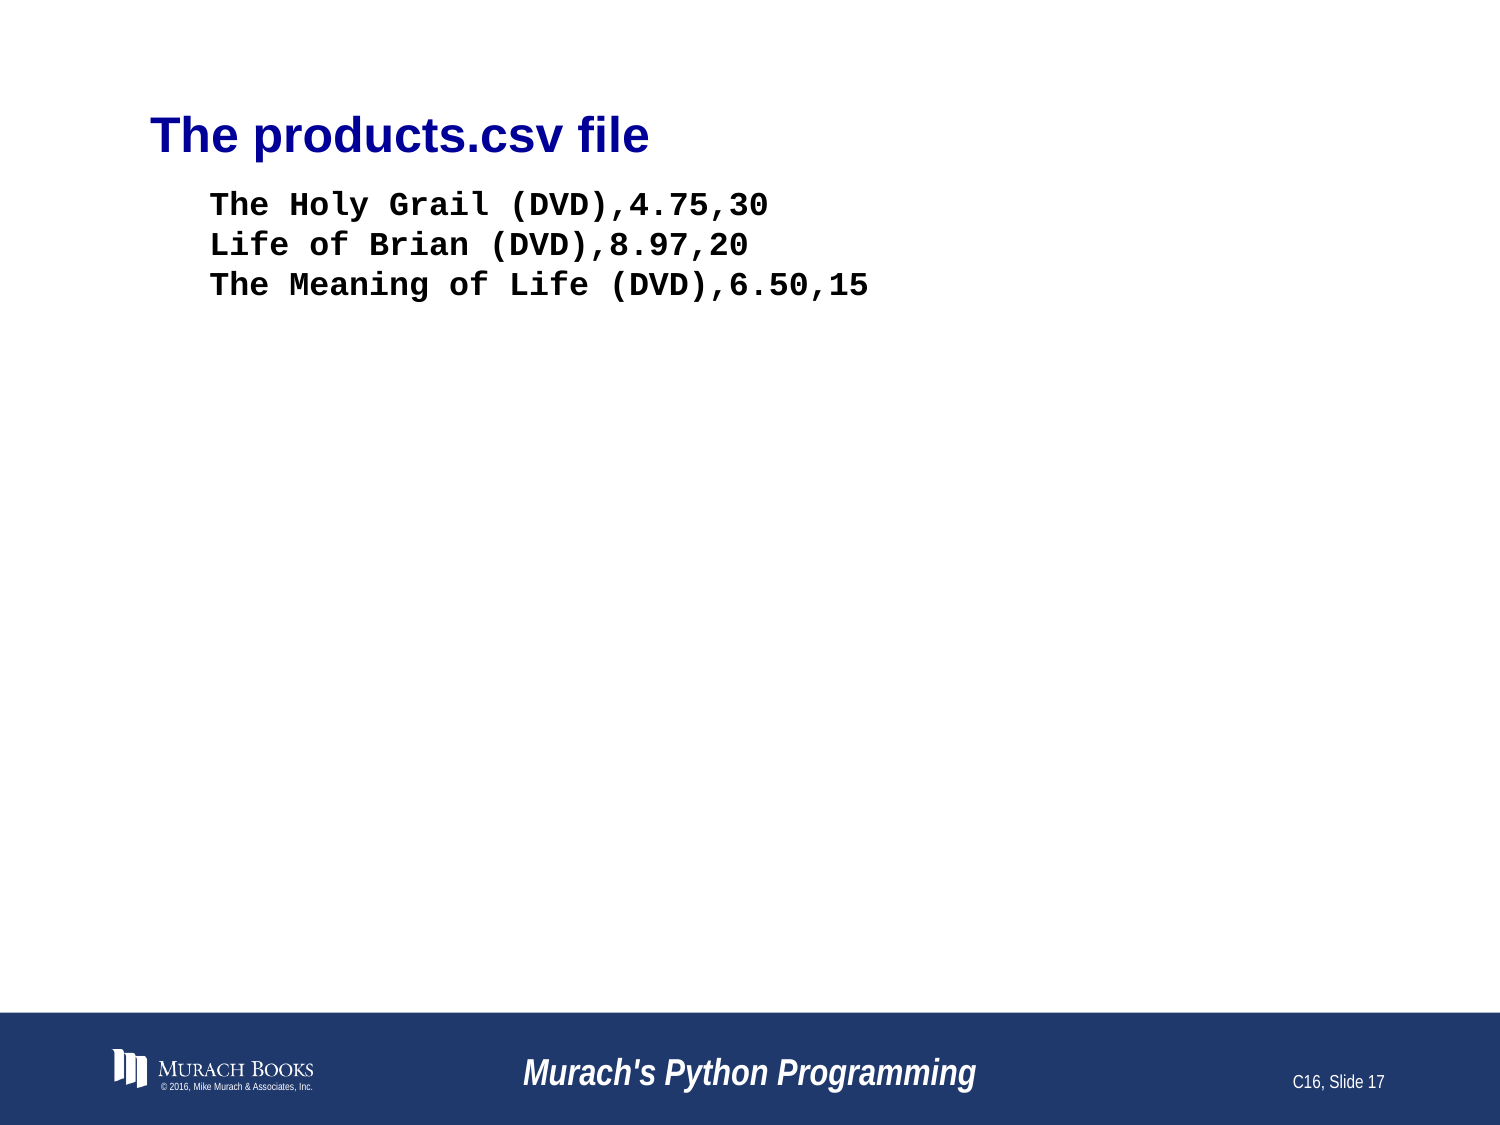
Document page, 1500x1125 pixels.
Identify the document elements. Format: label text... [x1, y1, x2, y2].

slide_number C16, Slide 17 [1087, 1025, 1400, 1100]
list The Holy Grail (DVD),4.75,30 Life of Brian (DVD),8.97,20 The Meaning of Life (DVD),6.50,15 [137, 174, 1350, 975]
footer © 2016, Mike Murach & Associates, Inc. [12, 1025, 463, 1100]
title The products.csv file [150, 102, 1350, 164]
slide_number Murach's Python Programming [463, 1025, 1050, 1100]
